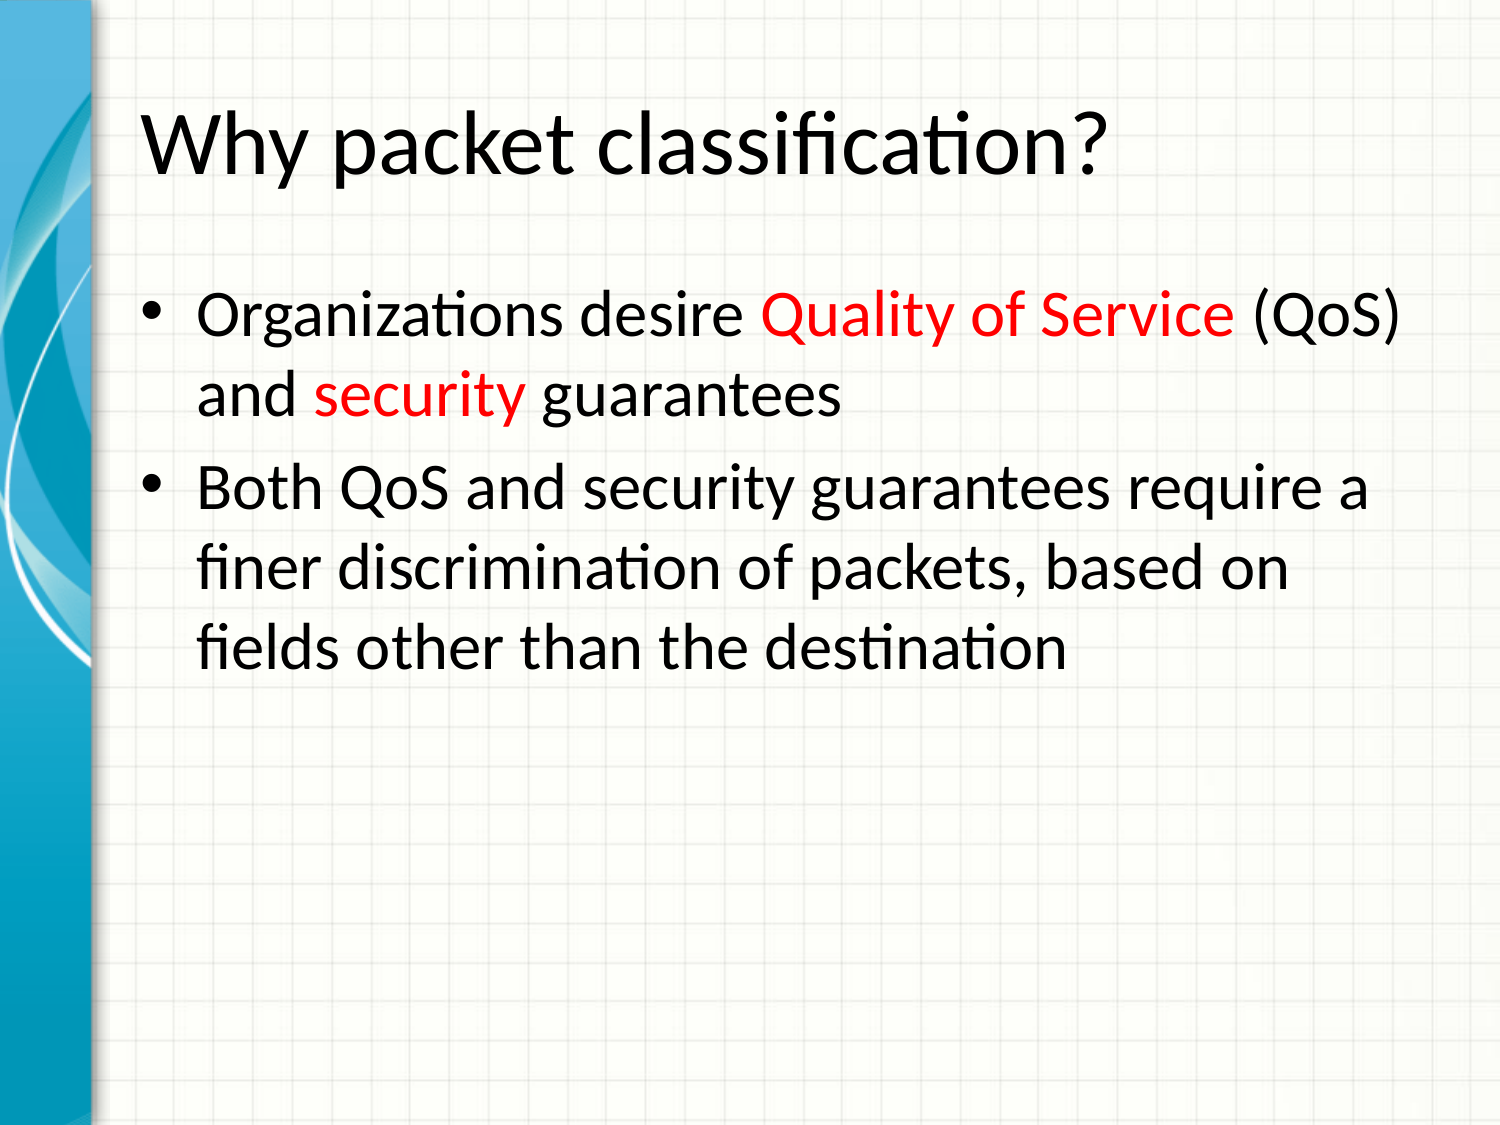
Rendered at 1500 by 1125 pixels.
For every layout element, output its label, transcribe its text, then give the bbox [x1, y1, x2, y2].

picture [0, 0, 1500, 1125]
title Why packet classification? [125, 44, 1450, 232]
list Organizations desire Quality of Service (QoS) and security guarantees Both QoS and security guarantees require a finer discrimination of packets, based on fields other than the destination [125, 261, 1450, 967]
